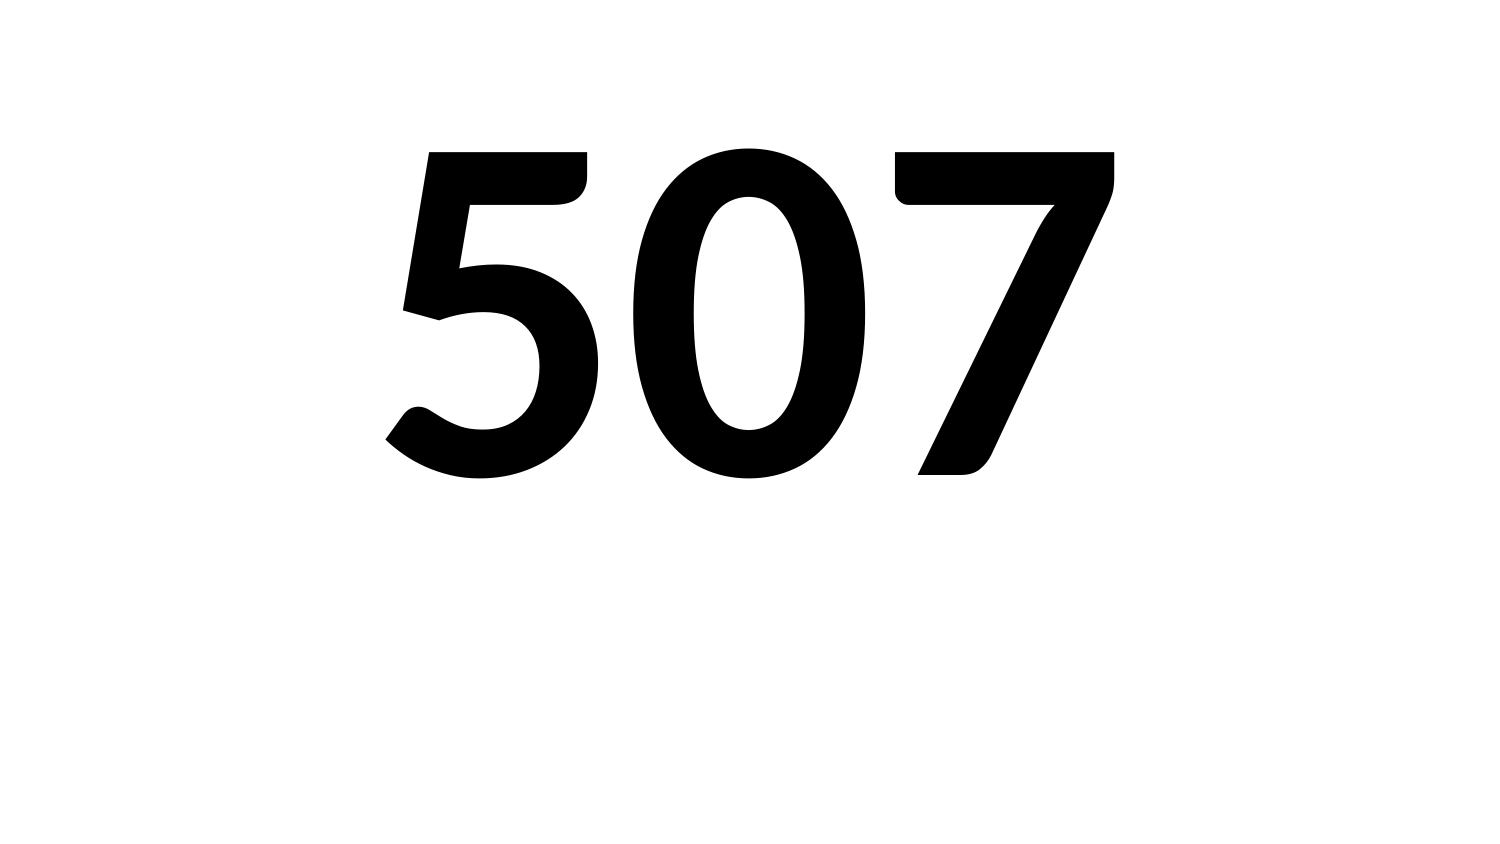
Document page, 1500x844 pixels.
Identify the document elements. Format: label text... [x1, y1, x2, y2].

title 507 [112, 185, 1388, 367]
